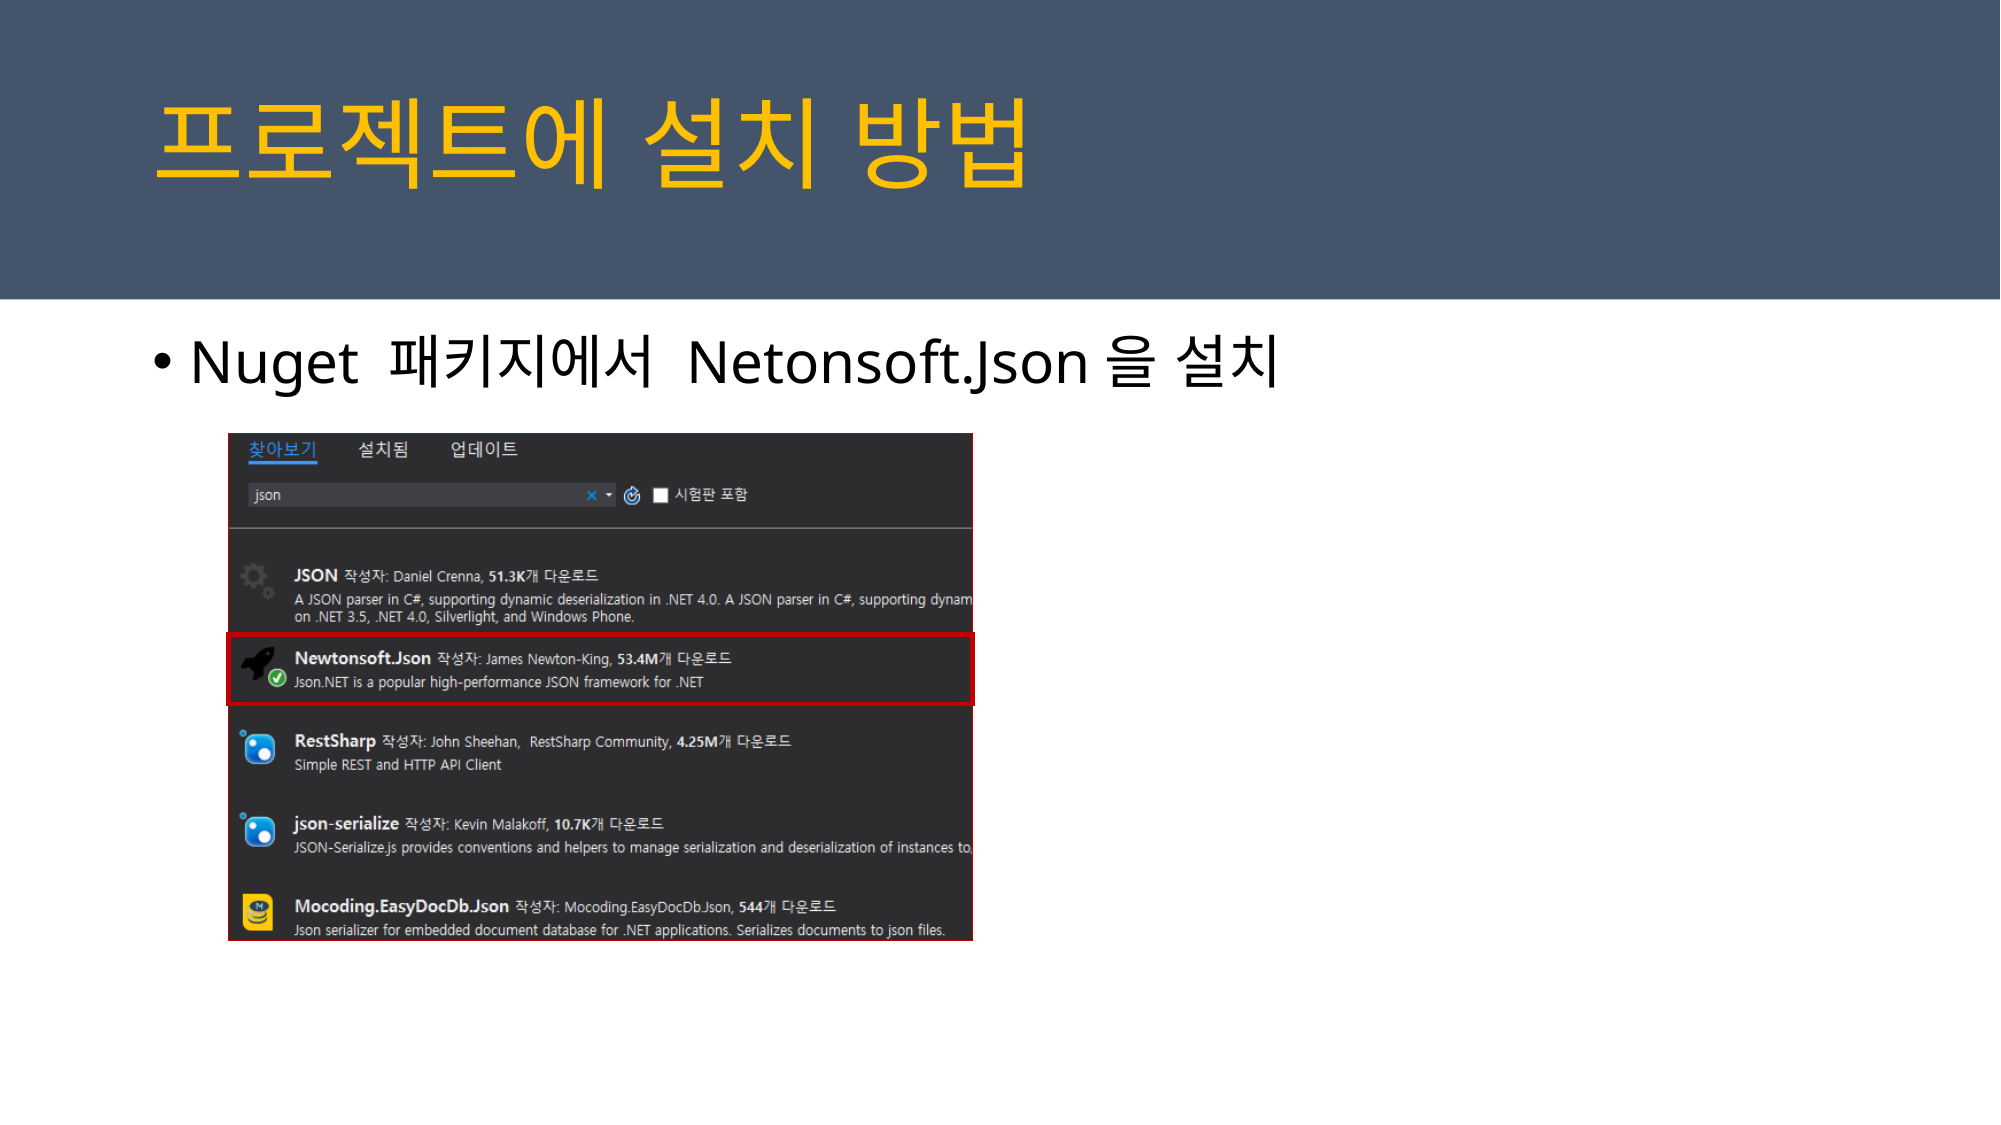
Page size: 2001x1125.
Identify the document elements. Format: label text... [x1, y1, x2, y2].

picture [228, 433, 973, 941]
list Nuget 패키지에서 Netonsoft.Json을 설치 [137, 325, 1863, 1014]
text_box 프로젝트에 설치 방법 [137, 59, 1863, 239]
